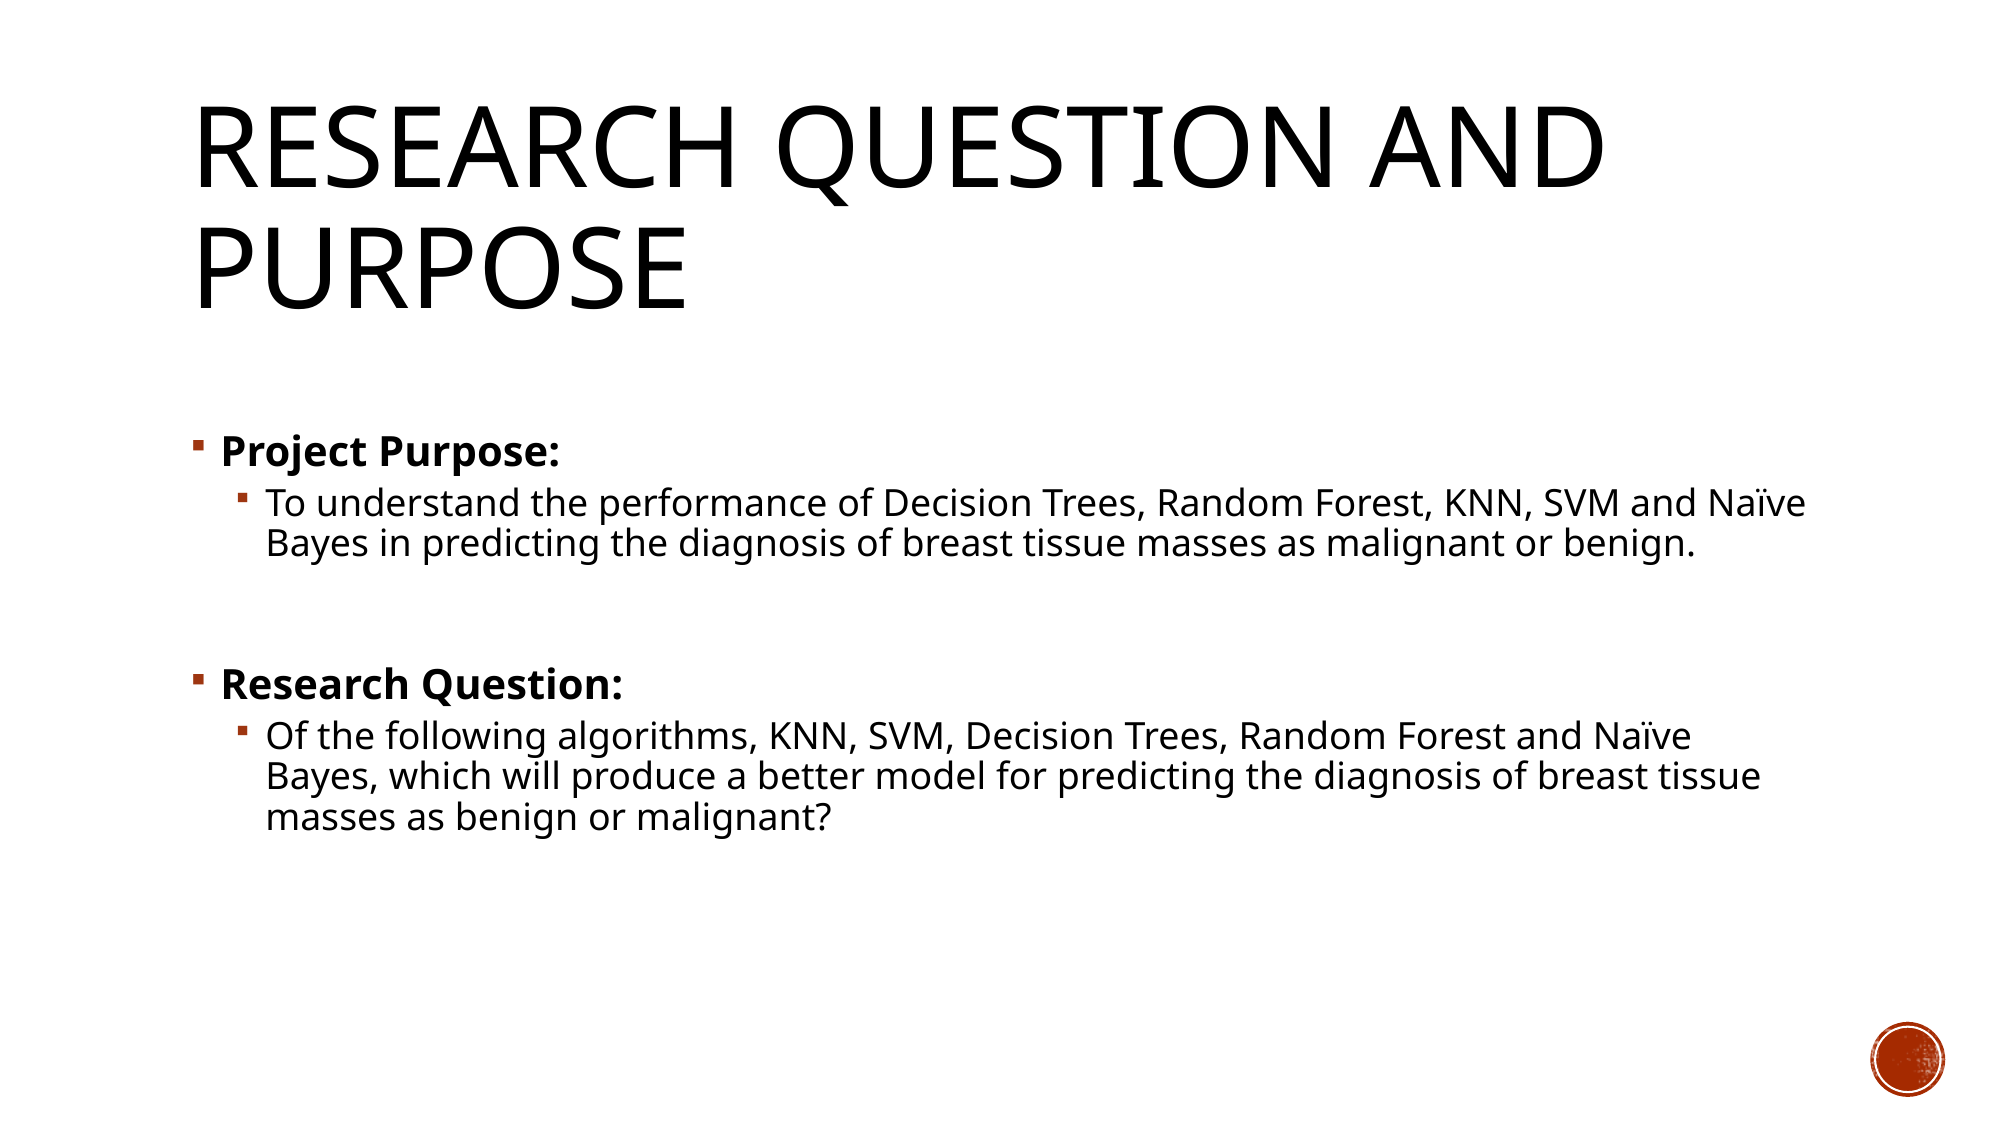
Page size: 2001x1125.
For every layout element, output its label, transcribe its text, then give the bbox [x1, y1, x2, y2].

list Project Purpose: To understand the performance of Decision Trees, Random Forest, KNN, SVM and Naïve Bayes in predicting the diagnosis of breast tissue masses as malignant or benign. Research Question: Of the following algorithms, KNN, SVM, Decision Trees, Random Forest and Naïve Bayes, which will produce a better model for predicting the diagnosis of breast tissue masses as benign or malignant? [175, 348, 1826, 1013]
title Research question and Purpose [175, 79, 1826, 344]
